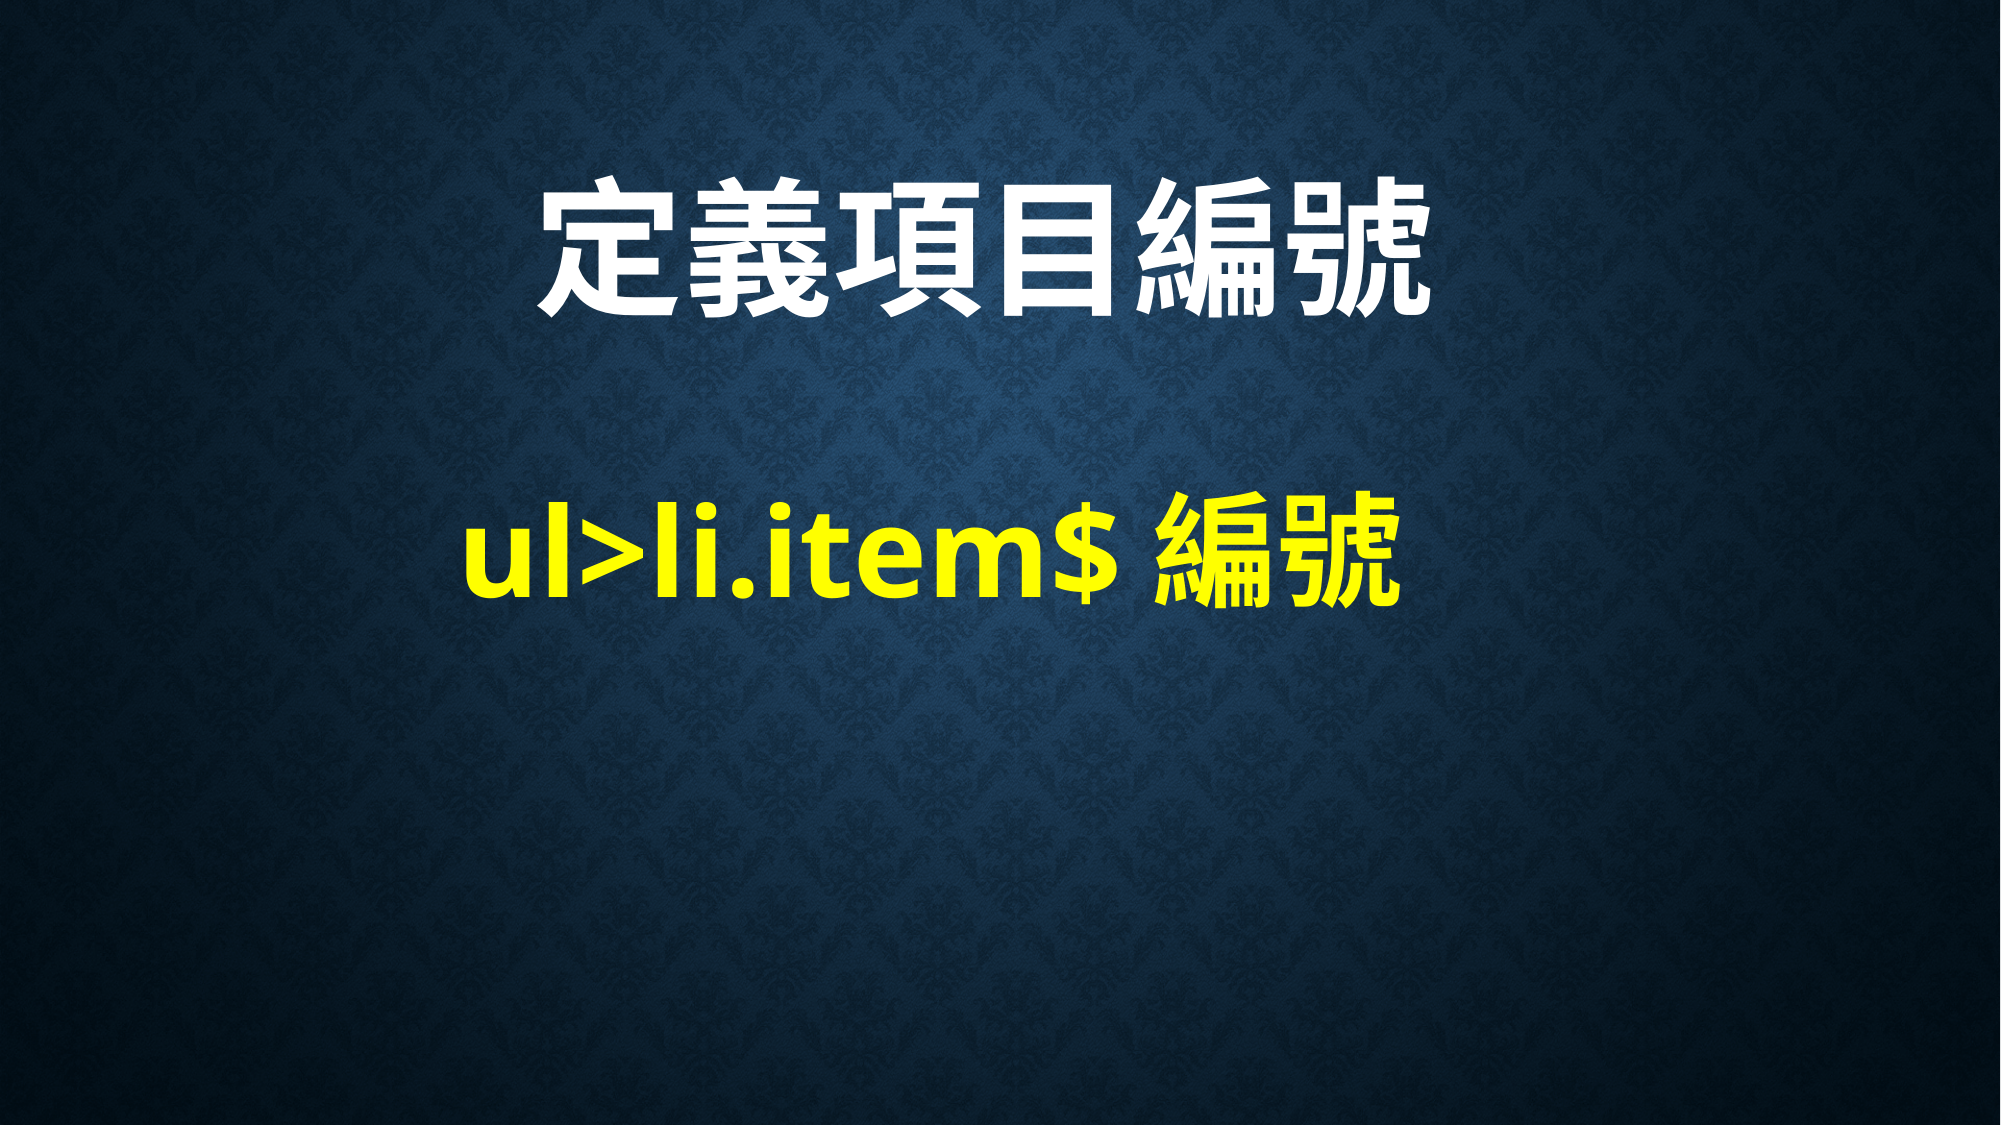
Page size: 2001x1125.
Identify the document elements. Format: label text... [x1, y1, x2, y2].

text_box 定義項目編號 [184, 108, 1782, 345]
text_box ul>li.item$編號 [442, 465, 1631, 630]
